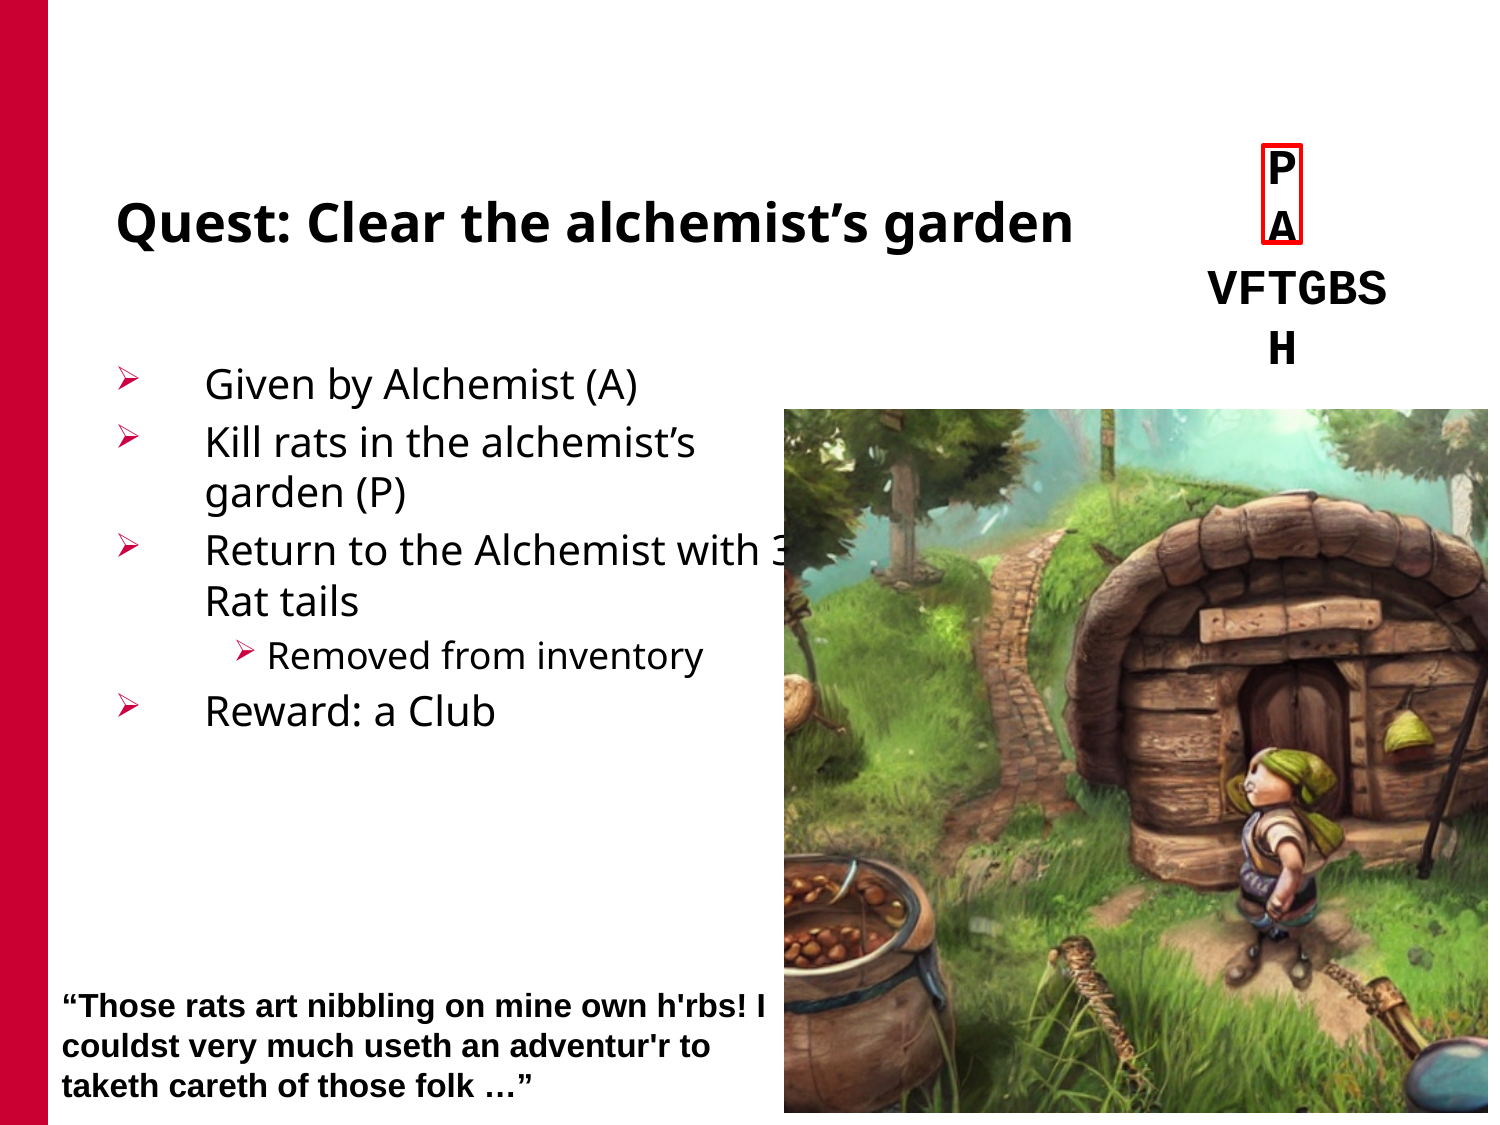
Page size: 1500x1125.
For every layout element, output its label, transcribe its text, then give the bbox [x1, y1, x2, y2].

text_box “Those rats art nibbling on mine own h'rbs! I couldst very much useth an adventur'r to taketh careth of those folk …” [46, 976, 779, 1111]
picture [0, 0, 48, 1125]
list Given by Alchemist (A) Kill rats in the alchemist’s garden (P) Return to the Alchemist with 3 Rat tails Removed from inventory Reward: a Club [100, 350, 818, 941]
text_box P A VFTGBS H [1192, 126, 1500, 382]
title Quest: Clear the alchemist’s garden [100, 126, 1192, 315]
text_box [1263, 145, 1301, 243]
picture [784, 409, 1489, 1114]
